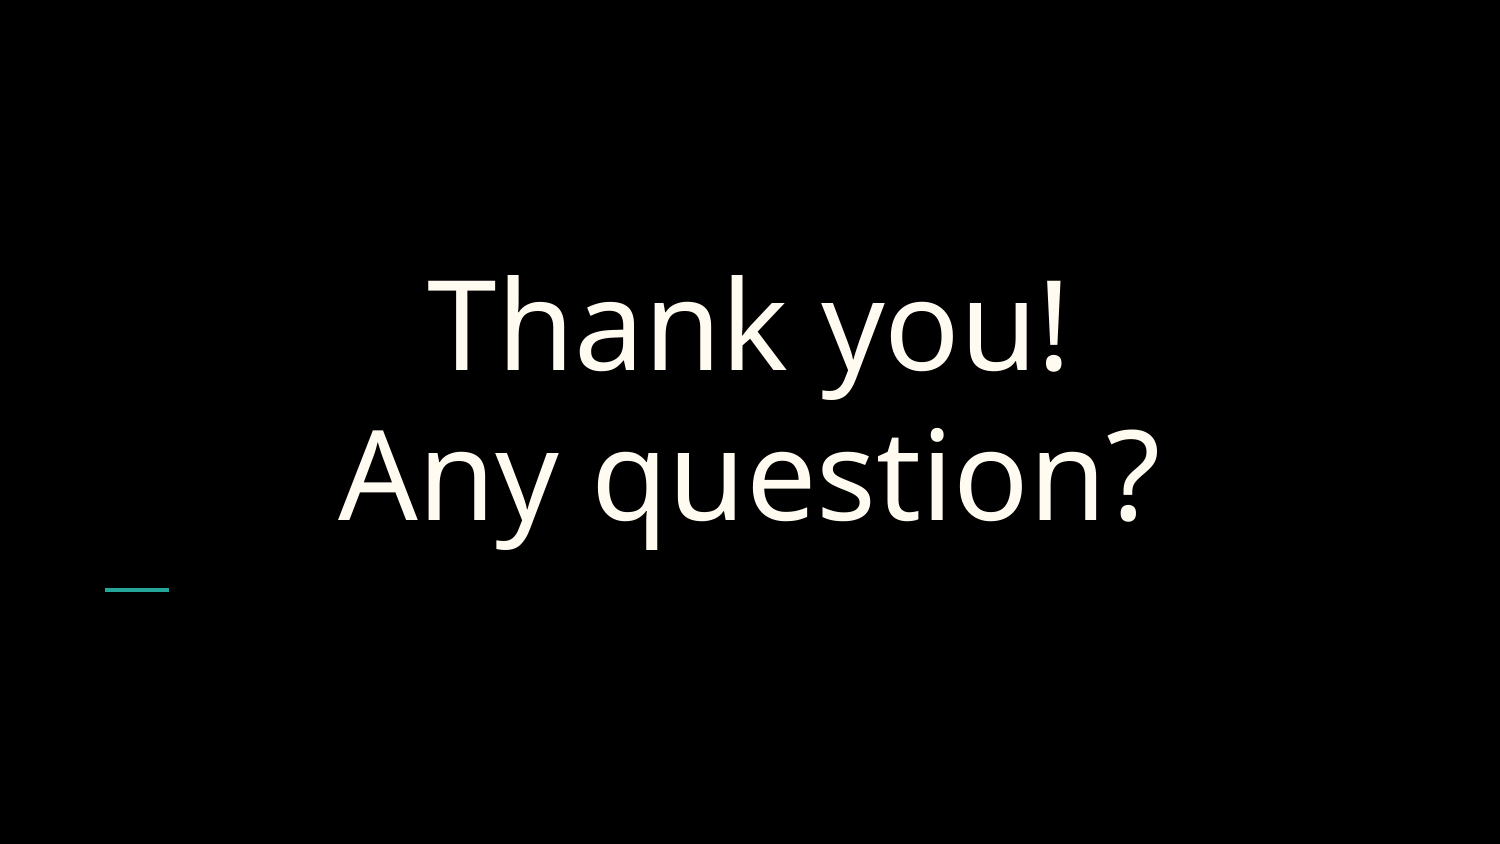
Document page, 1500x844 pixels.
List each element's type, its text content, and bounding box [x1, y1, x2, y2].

title Thank you! Any question? [84, 310, 1416, 561]
